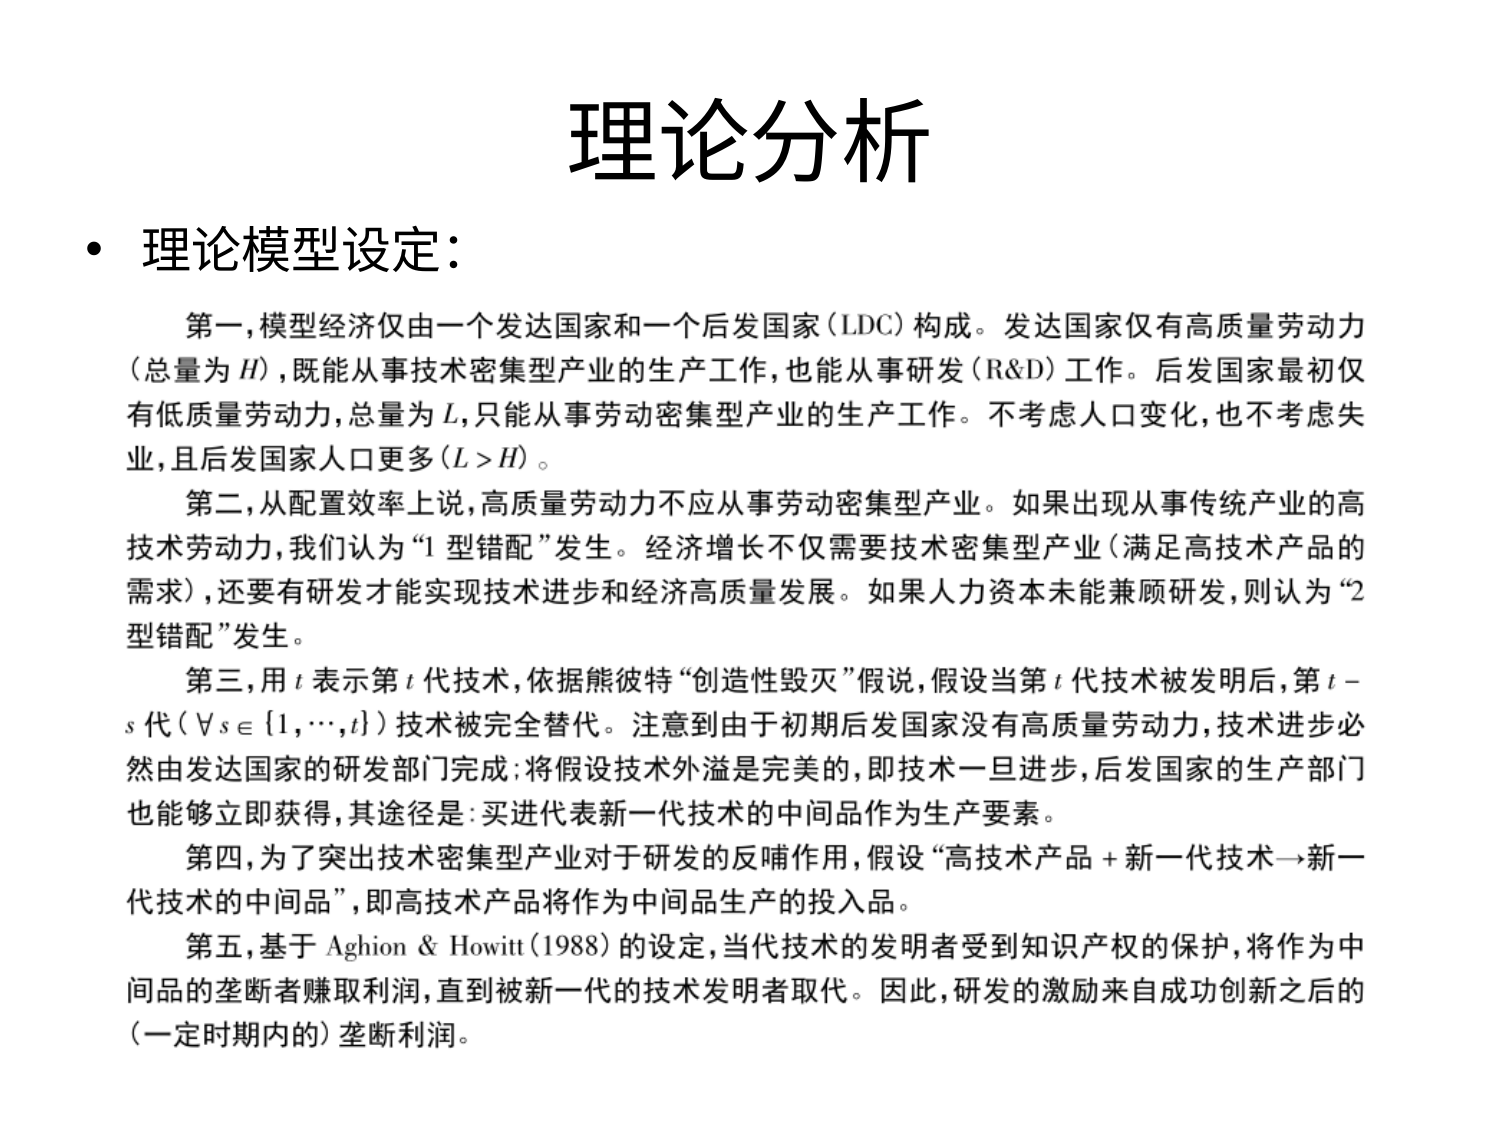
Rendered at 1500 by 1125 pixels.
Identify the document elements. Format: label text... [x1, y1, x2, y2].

list 理论模型设定： [70, 210, 1421, 300]
title 理论分析 [75, 45, 1425, 233]
picture [116, 304, 1380, 1055]
